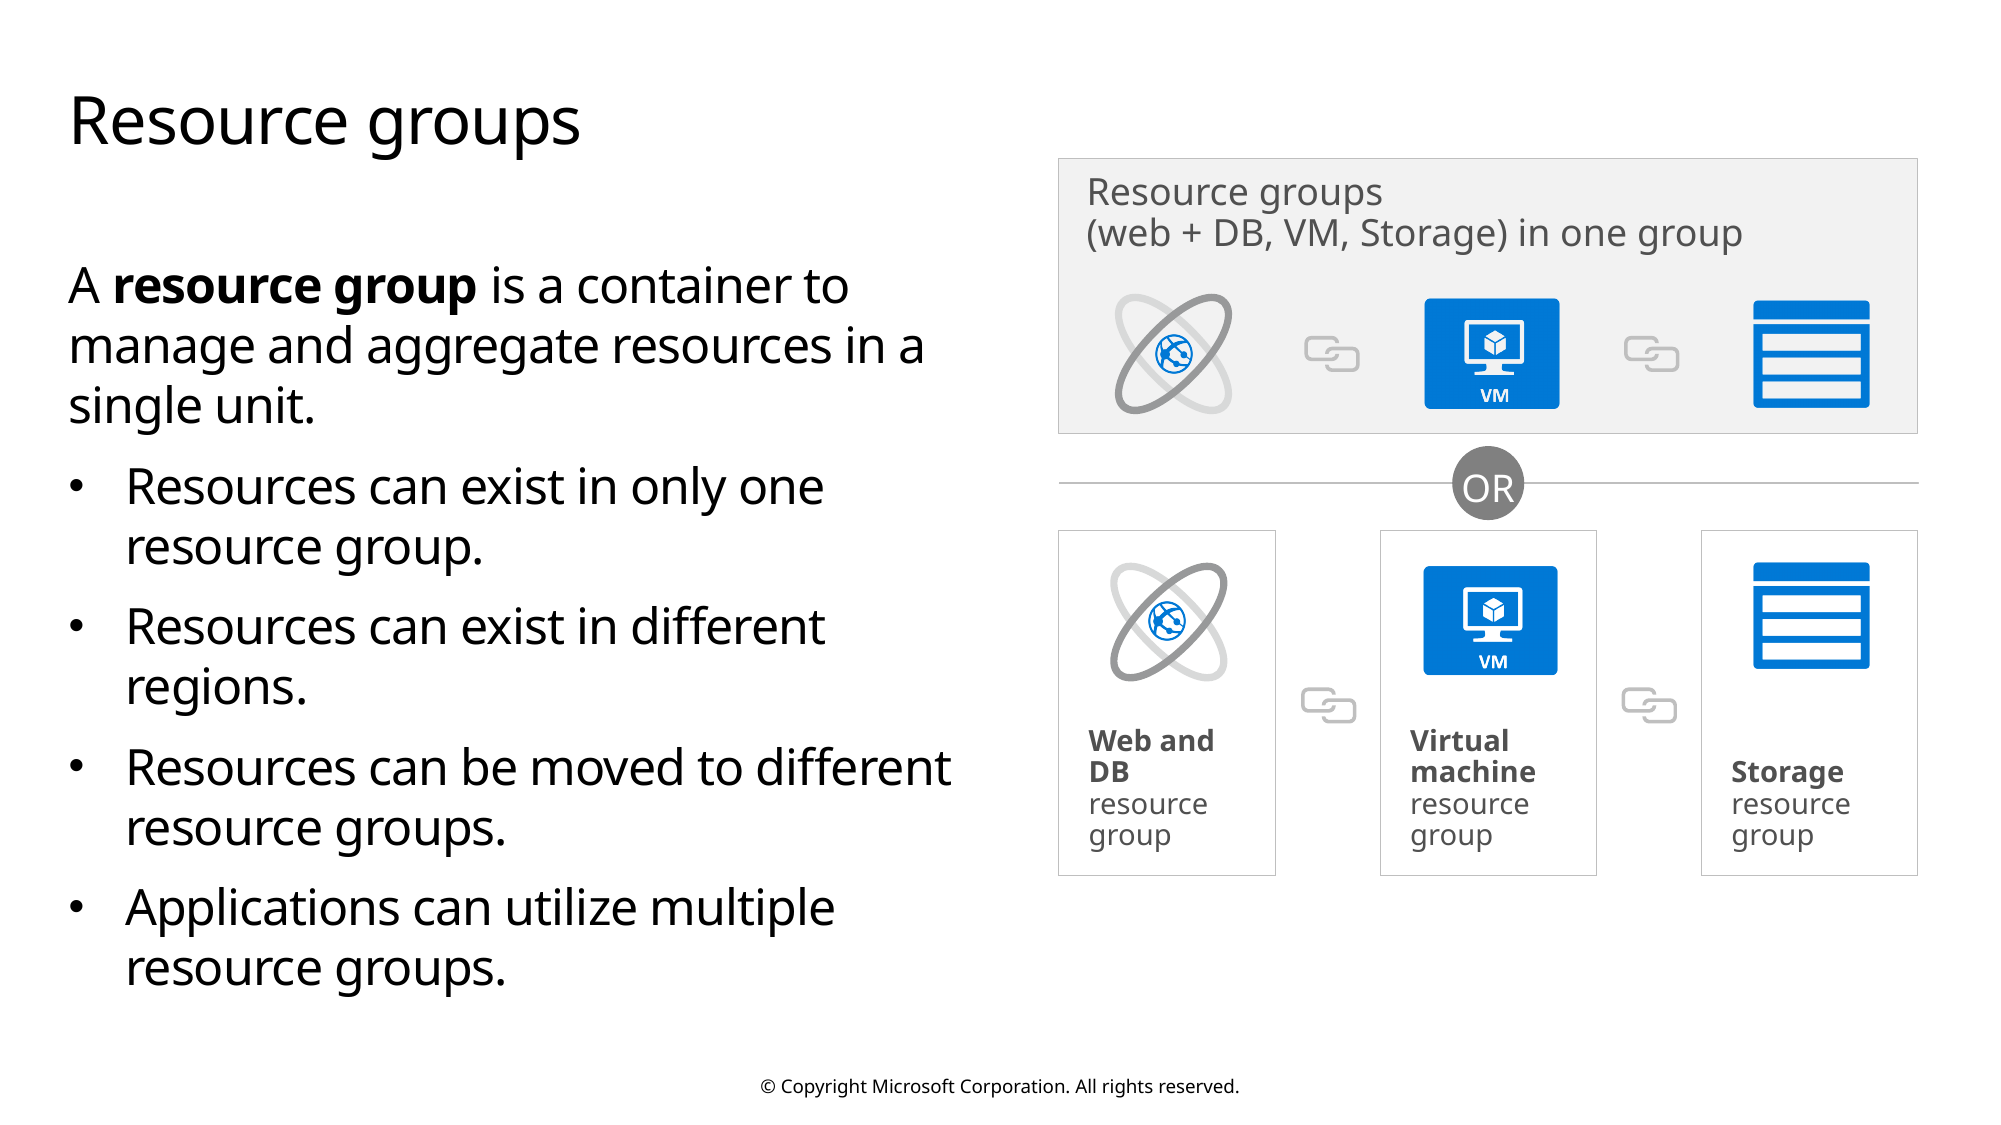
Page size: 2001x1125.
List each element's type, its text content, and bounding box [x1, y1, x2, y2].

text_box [1058, 529, 1918, 876]
title Resource groups [68, 72, 1930, 184]
text_box © Copyright Microsoft Corporation. All rights reserved. [662, 1074, 1338, 1098]
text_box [1058, 445, 1918, 521]
list A resource group is a container to manage and aggregate resources in a single unit. Resources can exist in only one resource group. Resources can exist in different regions. Resources can be moved to different resource groups. Applications can utilize multiple resource groups. [68, 238, 1022, 981]
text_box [1058, 158, 1918, 434]
